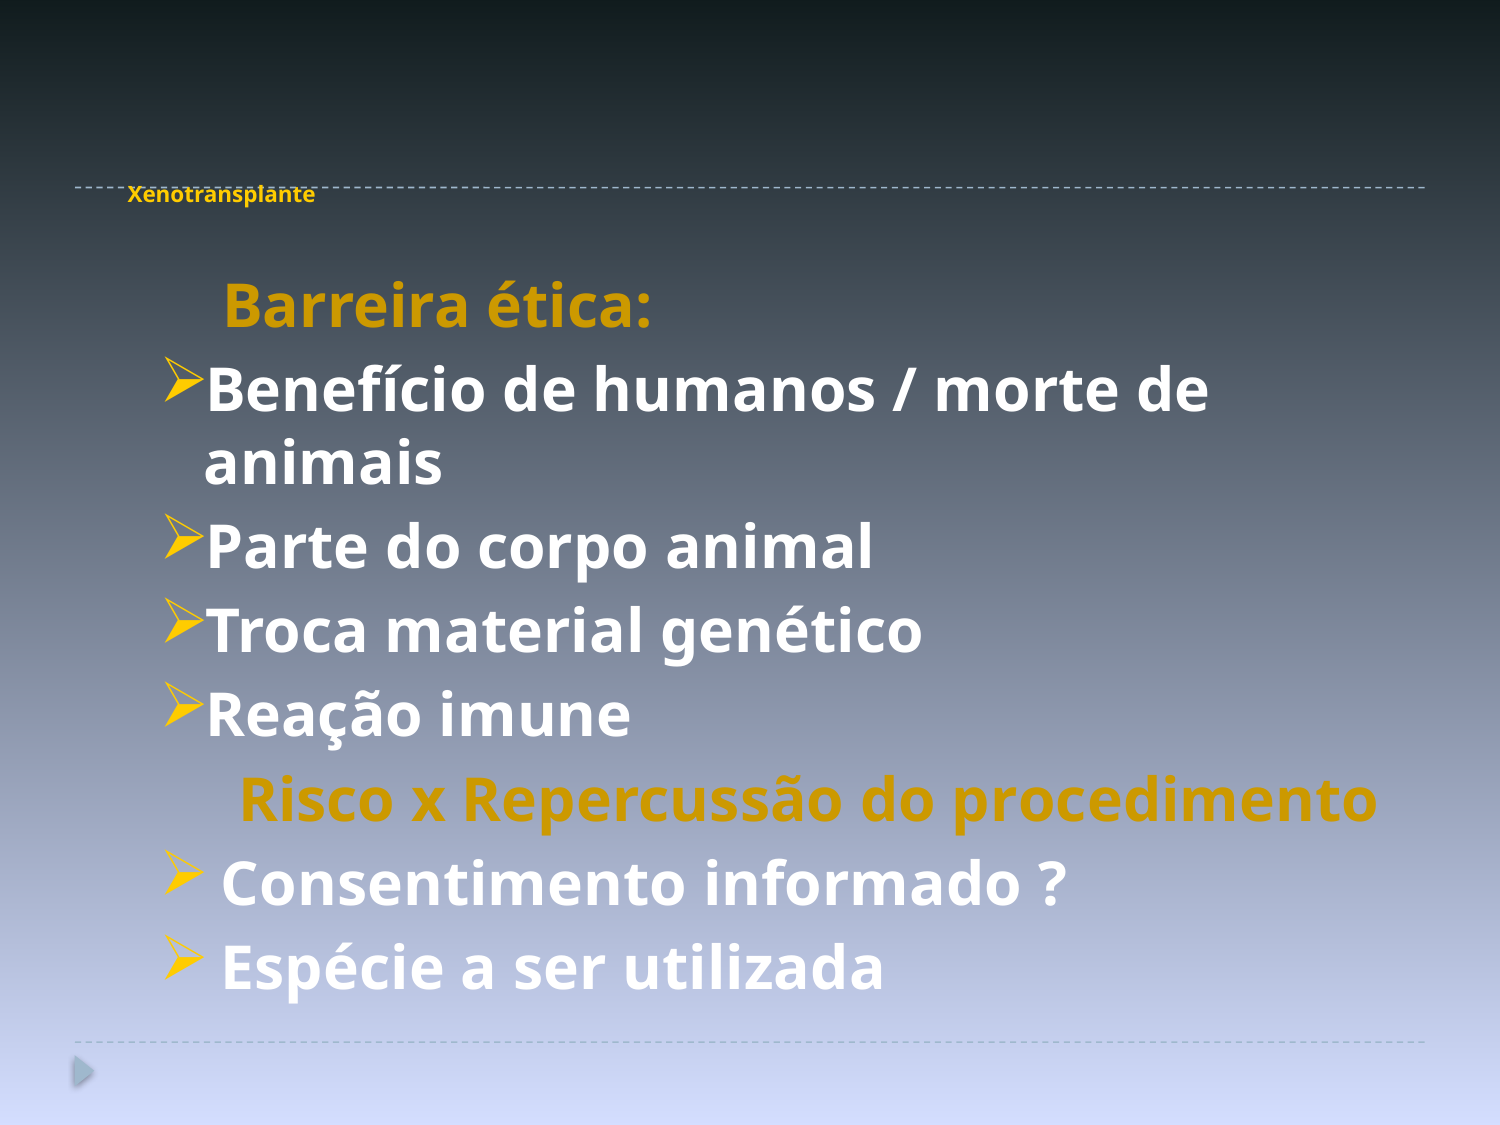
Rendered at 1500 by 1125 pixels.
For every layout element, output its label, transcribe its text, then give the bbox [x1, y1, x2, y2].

title Xenotransplante [112, 172, 1388, 215]
list Barreira ética: Benefício de humanos / morte de animais Parte do corpo animal Troca material genético Reação imune Risco x Repercussão do procedimento Consentimento informado ? Espécie a ser utilizada [144, 259, 1420, 1063]
